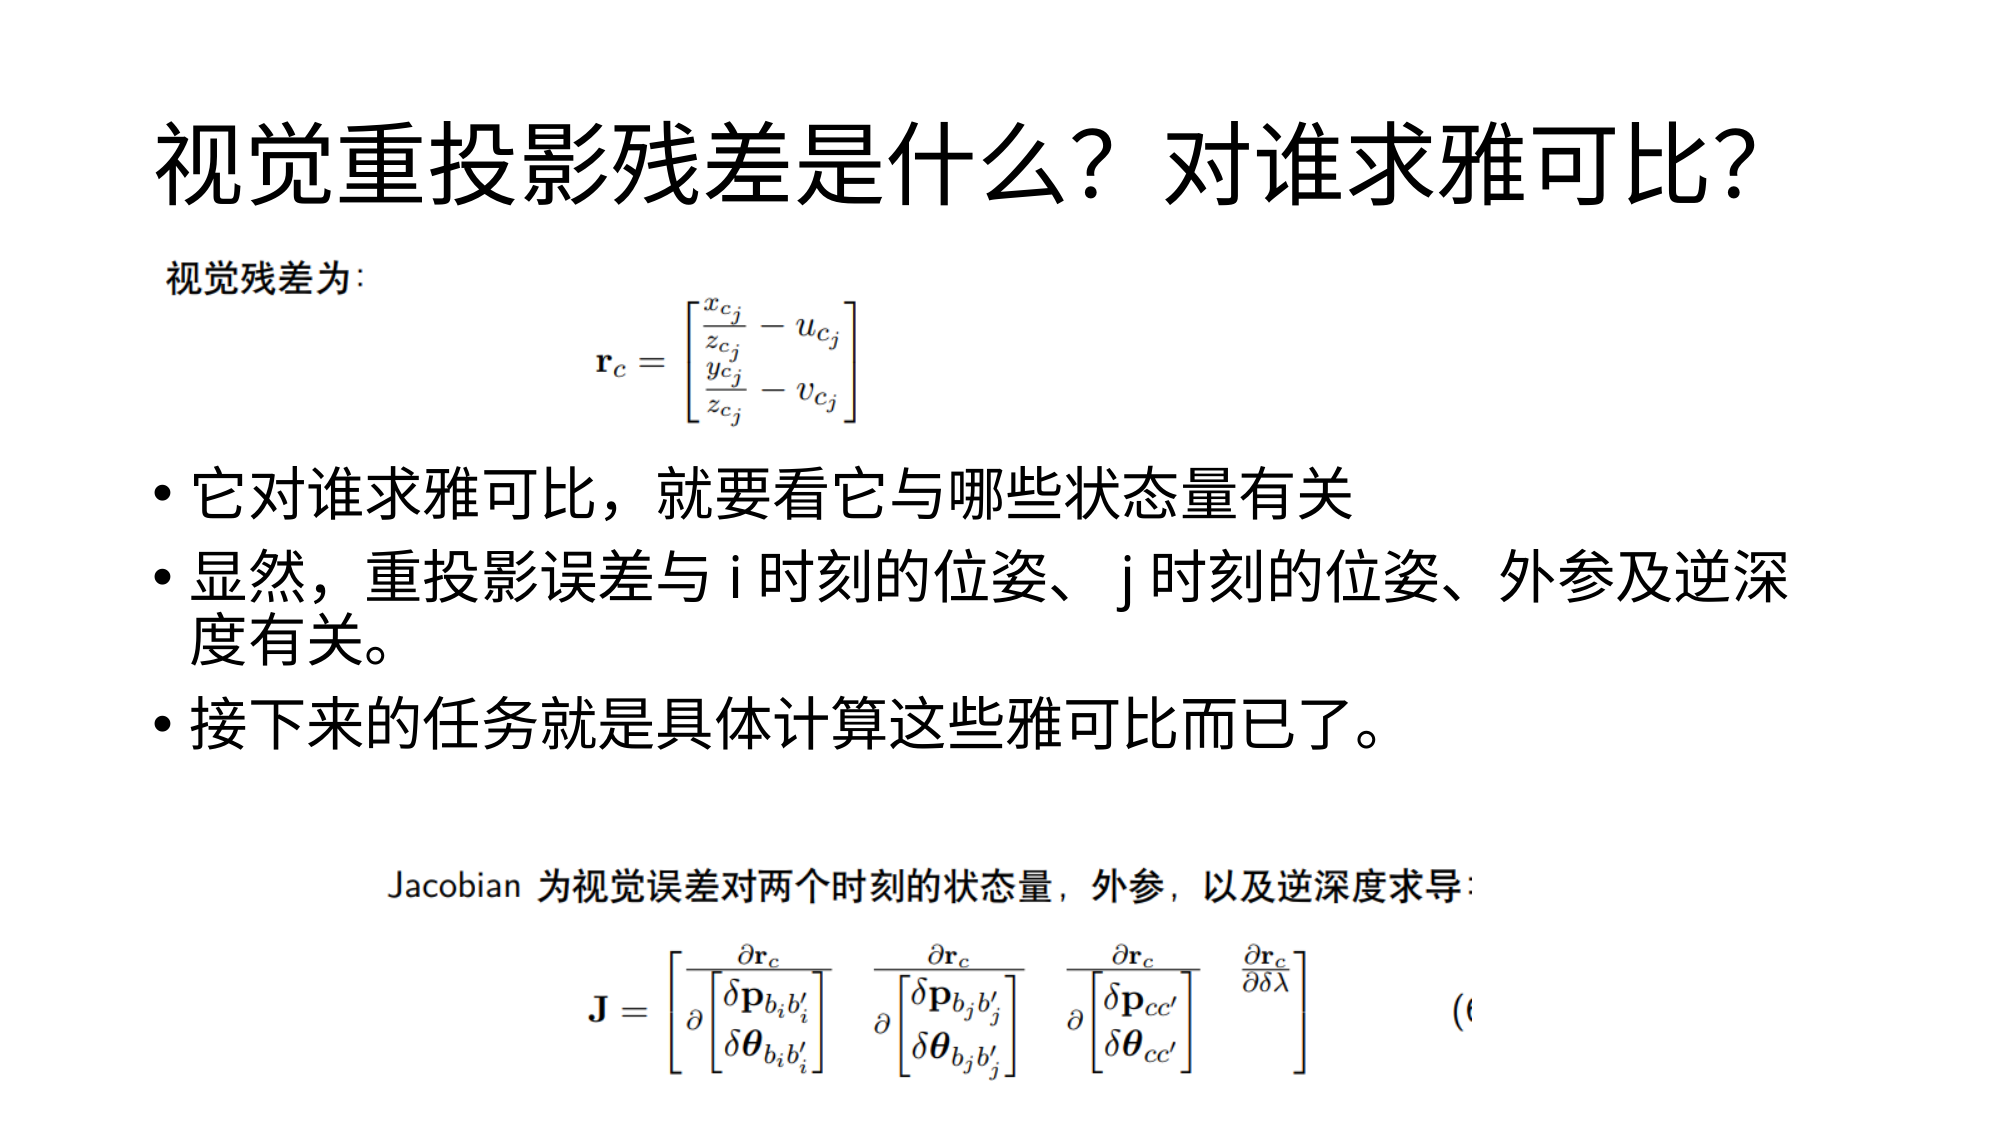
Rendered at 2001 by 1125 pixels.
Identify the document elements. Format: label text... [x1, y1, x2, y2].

list 它对谁求雅可比，就要看它与哪些状态量有关 显然，重投影误差与i时刻的位姿、j时刻的位姿、外参及逆深度有关。 接下来的任务就是具体计算这些雅可比而已了。 [137, 457, 1863, 1014]
picture [365, 863, 1472, 1086]
title 视觉重投影残差是什么？对谁求雅可比？ [137, 59, 1863, 278]
picture [160, 240, 887, 436]
